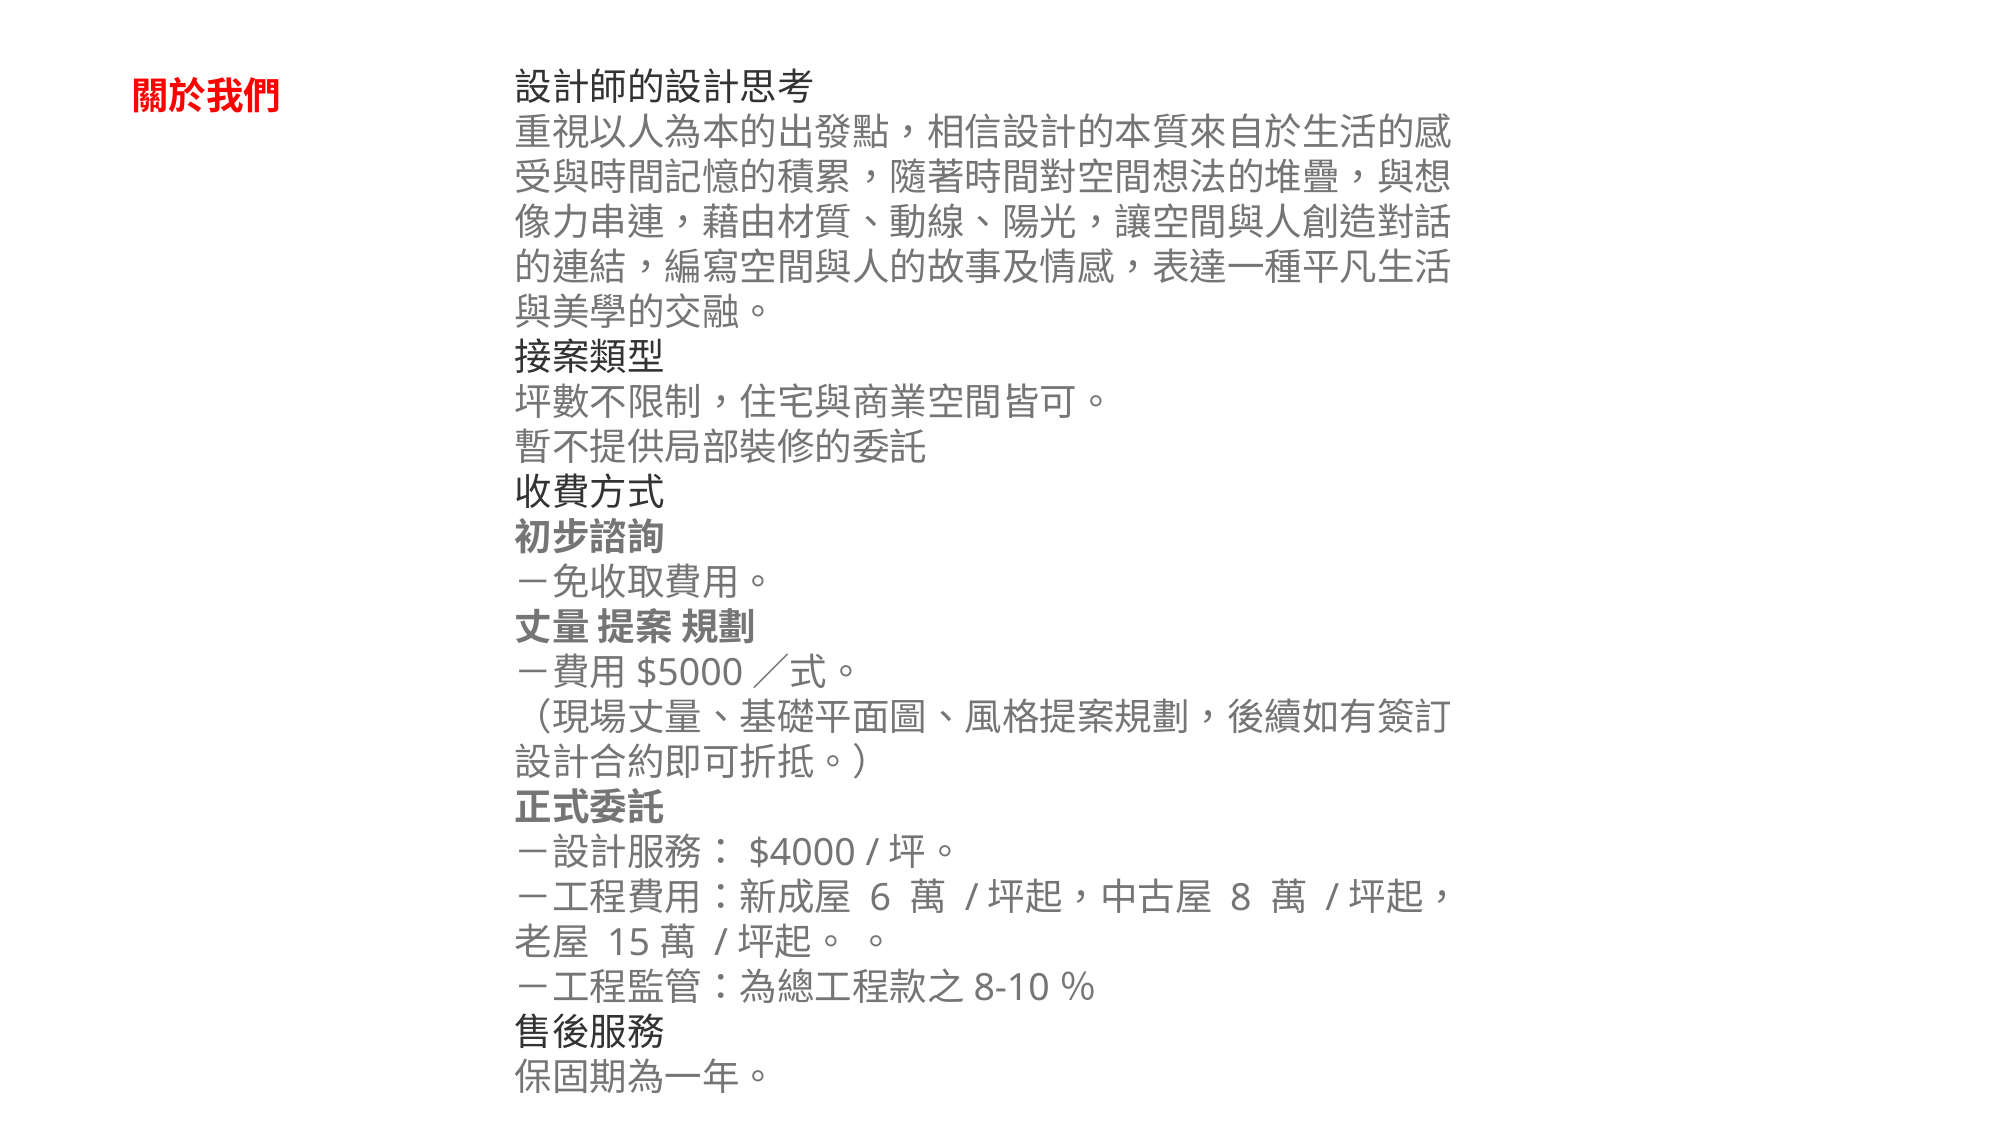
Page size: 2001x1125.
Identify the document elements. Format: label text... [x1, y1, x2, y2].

text_box 關於我們 [116, 64, 297, 125]
text_box 設計師的設計思考 重視以人為本的出發點，相信設計的本質來自於生活的感受與時間記憶的積累，隨著時間對空間想法的堆疊，與想像力串連，藉由材質、動線、陽光，讓空間與人創造對話的連結，編寫空間與人的故事及情感，表達一種平凡生活與美學的交融。 接案類型 坪數不限制，住宅與商業空間皆可。 暫不提供局部裝修的委託 收費方式 初步諮詢 －免收取費用。 丈量 提案 規劃 －費用$5000／式。 （現場丈量、基礎平面圖、風格提案規劃，後續如有簽訂設計合約即可折抵。） 正式委託 －設計服務：$4000 /坪。 －工程費用：新成屋 6 萬 /坪起，中古屋 8 萬 /坪起，老屋 15萬 /坪起。 。 －工程監管：為總工程款之8-10％ 售後服務 保固期為一年。 [499, 55, 1500, 1106]
